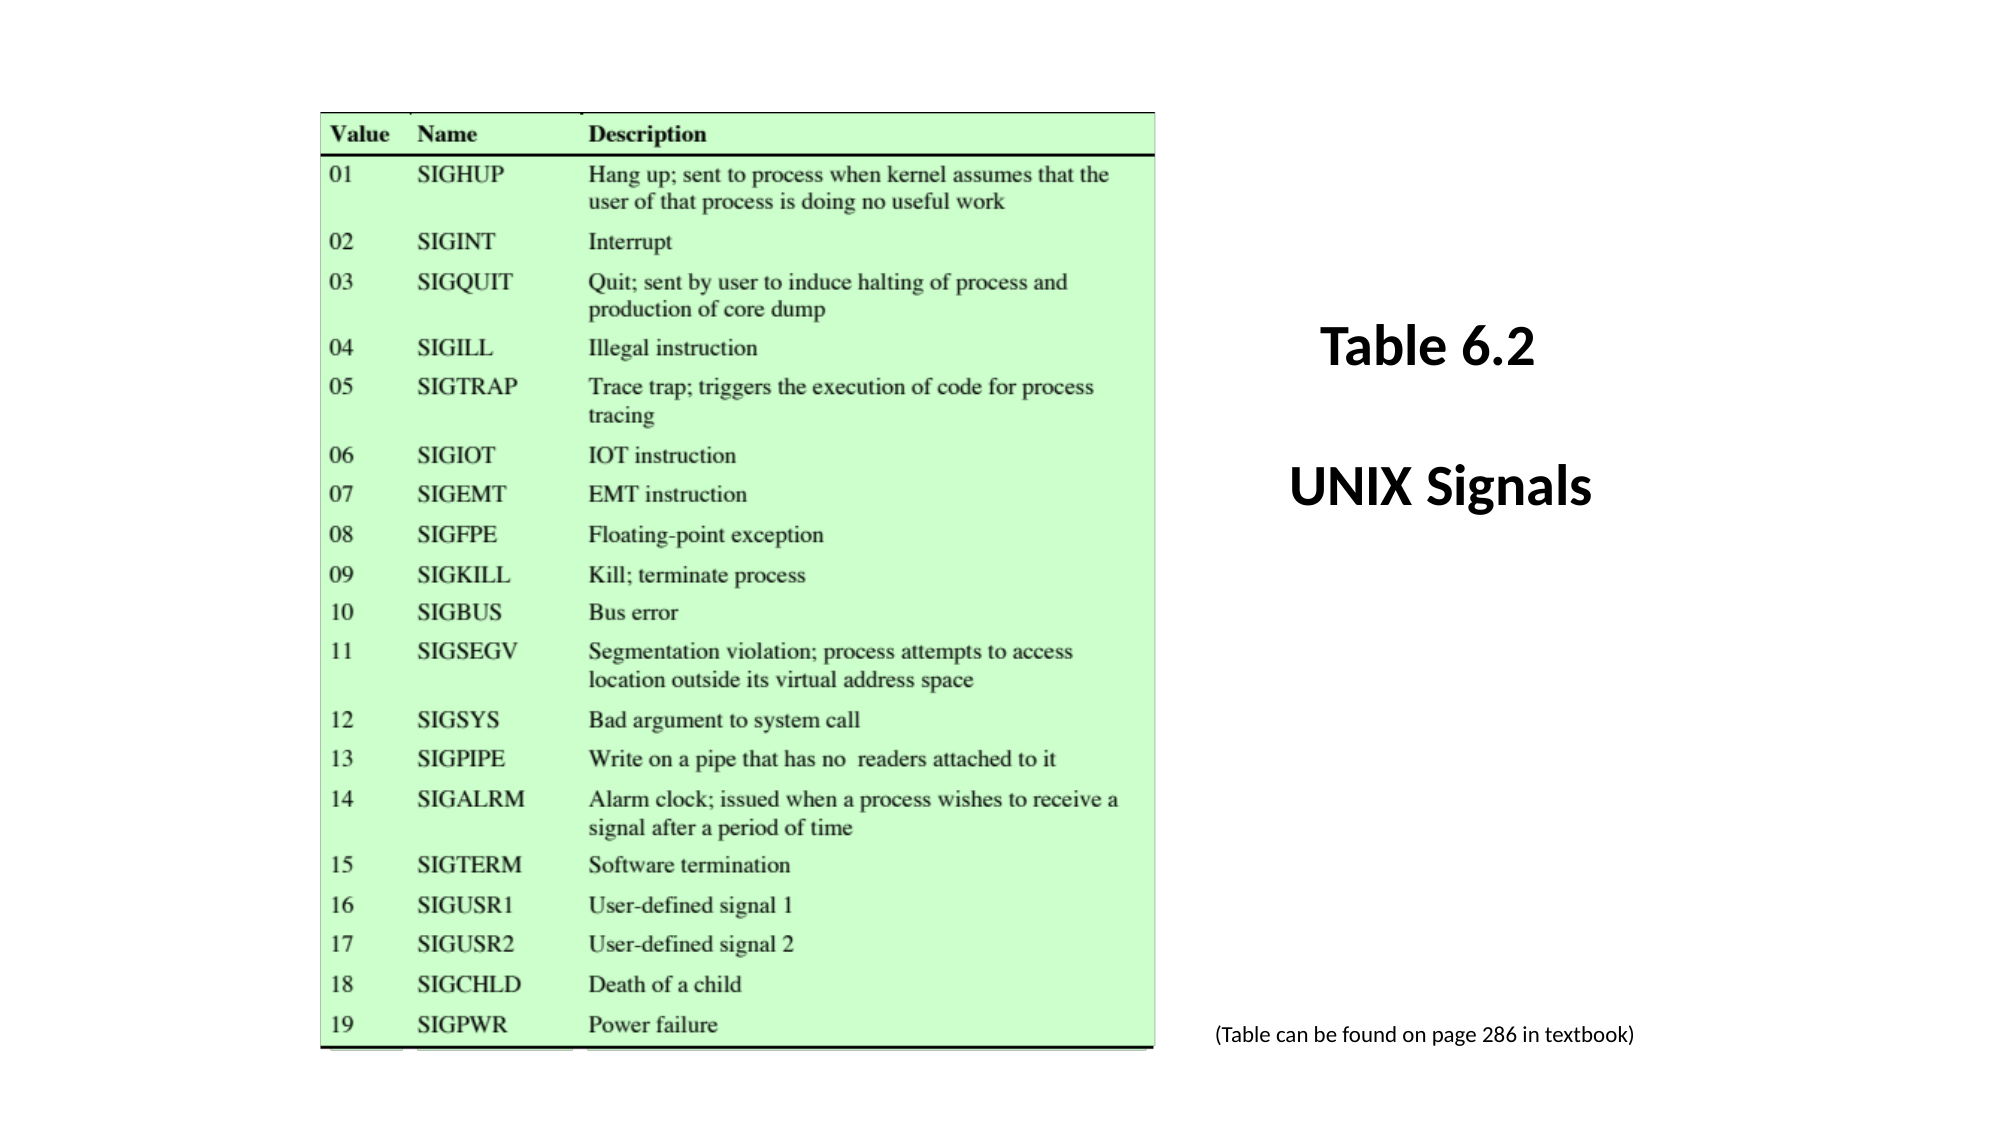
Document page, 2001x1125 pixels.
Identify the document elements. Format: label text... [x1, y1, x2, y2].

text_box Table 6.2 UNIX Signals [1261, 299, 1622, 525]
picture [249, 112, 1198, 1073]
text_box (Table can be found on page 286 in textbook) [1200, 1012, 1675, 1055]
